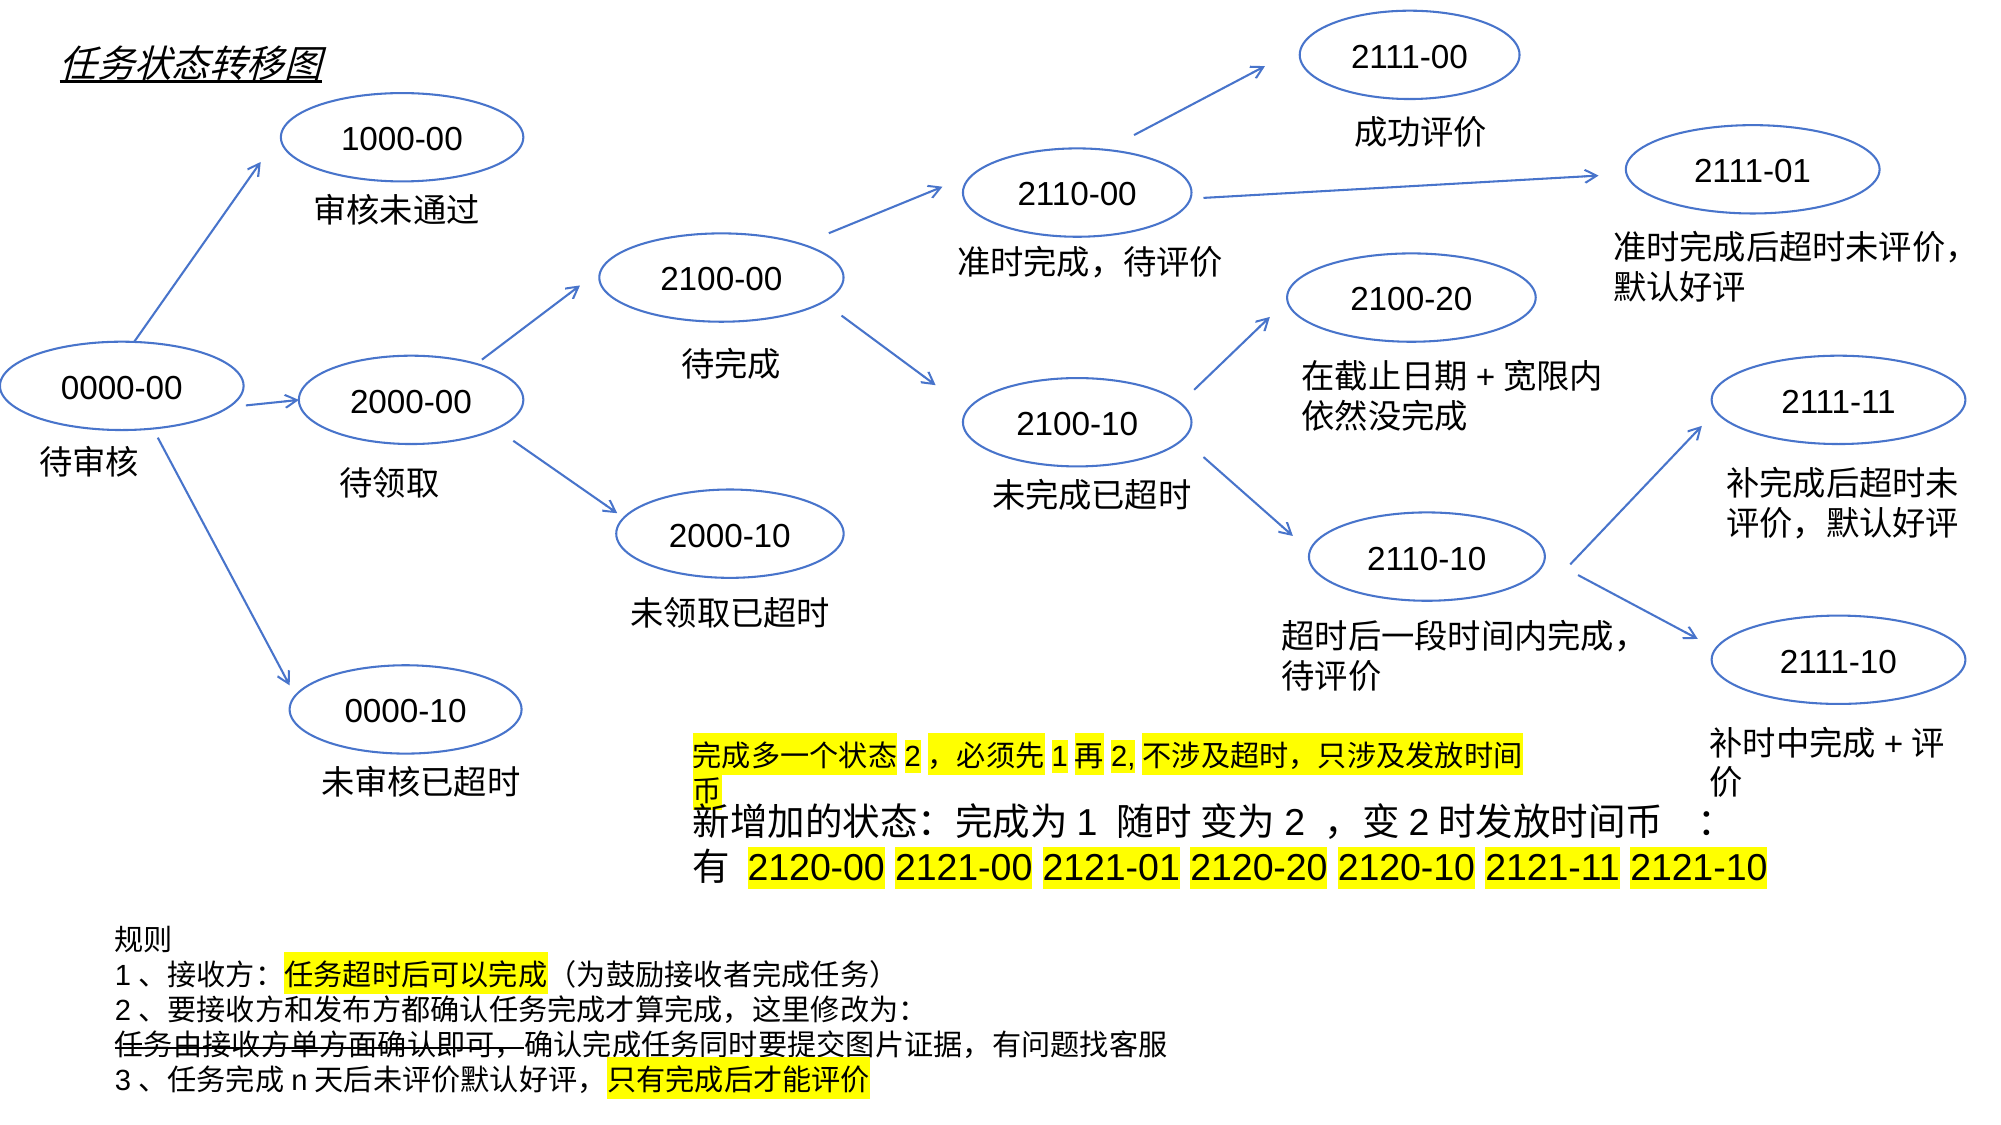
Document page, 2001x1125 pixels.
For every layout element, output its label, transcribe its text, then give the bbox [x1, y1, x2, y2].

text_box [1202, 175, 1600, 199]
text_box 2110-10 [1307, 511, 1546, 602]
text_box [841, 315, 937, 386]
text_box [512, 440, 618, 514]
text_box 补完成后超时未评价，默认好评 [1711, 454, 1983, 550]
text_box 1000-00 [279, 92, 525, 181]
text_box 2000-10 [615, 488, 845, 579]
text_box 未审核已超时 [306, 753, 559, 809]
text_box 任务状态转移图 [44, 32, 346, 93]
text_box 补时中完成+评价 [1694, 714, 1983, 809]
text_box 2110-00 [961, 147, 1193, 233]
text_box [1577, 574, 1699, 640]
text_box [133, 161, 262, 343]
text_box 准时完成后超时未评价，默认好评 [1598, 218, 1983, 314]
text_box 待审核 [24, 434, 179, 489]
text_box 未完成已超时 [977, 466, 1203, 522]
text_box 新增加的状态：完成为1 随时 变为2 ，变2时发放时间币 ： 有 2120-00 2121-00 2121-01 2120-20 2120-10 2121-11 2121-10 [678, 790, 1858, 928]
text_box 2111-00 [1298, 9, 1521, 101]
text_box 2100-20 [1286, 252, 1537, 343]
text_box 成功评价 [1339, 103, 1531, 159]
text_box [1203, 456, 1294, 537]
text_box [1133, 65, 1266, 136]
text_box 2100-10 [961, 377, 1193, 466]
text_box 未领取已超时 [616, 585, 866, 640]
text_box 2100-00 [598, 232, 845, 323]
text_box 待领取 [325, 454, 512, 510]
text_box 2111-01 [1624, 124, 1881, 215]
text_box 完成多一个状态2，必须先1再2,不涉及超时，只涉及发放时间币 [678, 730, 1539, 790]
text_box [245, 399, 300, 406]
text_box 0000-10 [288, 664, 523, 753]
text_box 超时后一段时间内完成，待评价 [1267, 608, 1632, 703]
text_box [157, 437, 291, 686]
text_box 审核未通过 [298, 181, 533, 237]
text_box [1569, 425, 1703, 565]
text_box 待完成 [666, 335, 822, 391]
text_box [1193, 316, 1271, 391]
text_box 规则 1、接收方：任务超时后可以完成（为鼓励接收者完成任务） 2、要接收方和发布方都确认任务完成才算完成，这里修改为： 任务由接收方单方面确认即可，确认完成任务同时要提交图片证据，有问题找客服 3、任务完成n天后未评价默认好评，只有完成后才能评价 [100, 914, 1932, 1104]
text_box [828, 186, 943, 234]
text_box 在截止日期+宽限内依然没完成 [1287, 348, 1626, 443]
text_box 2000-00 [297, 354, 525, 446]
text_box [481, 284, 581, 361]
text_box 2111-10 [1710, 614, 1967, 705]
text_box 准时完成，待评价 [942, 233, 1272, 289]
text_box 0000-00 [0, 340, 245, 432]
text_box 2111-11 [1710, 354, 1967, 446]
